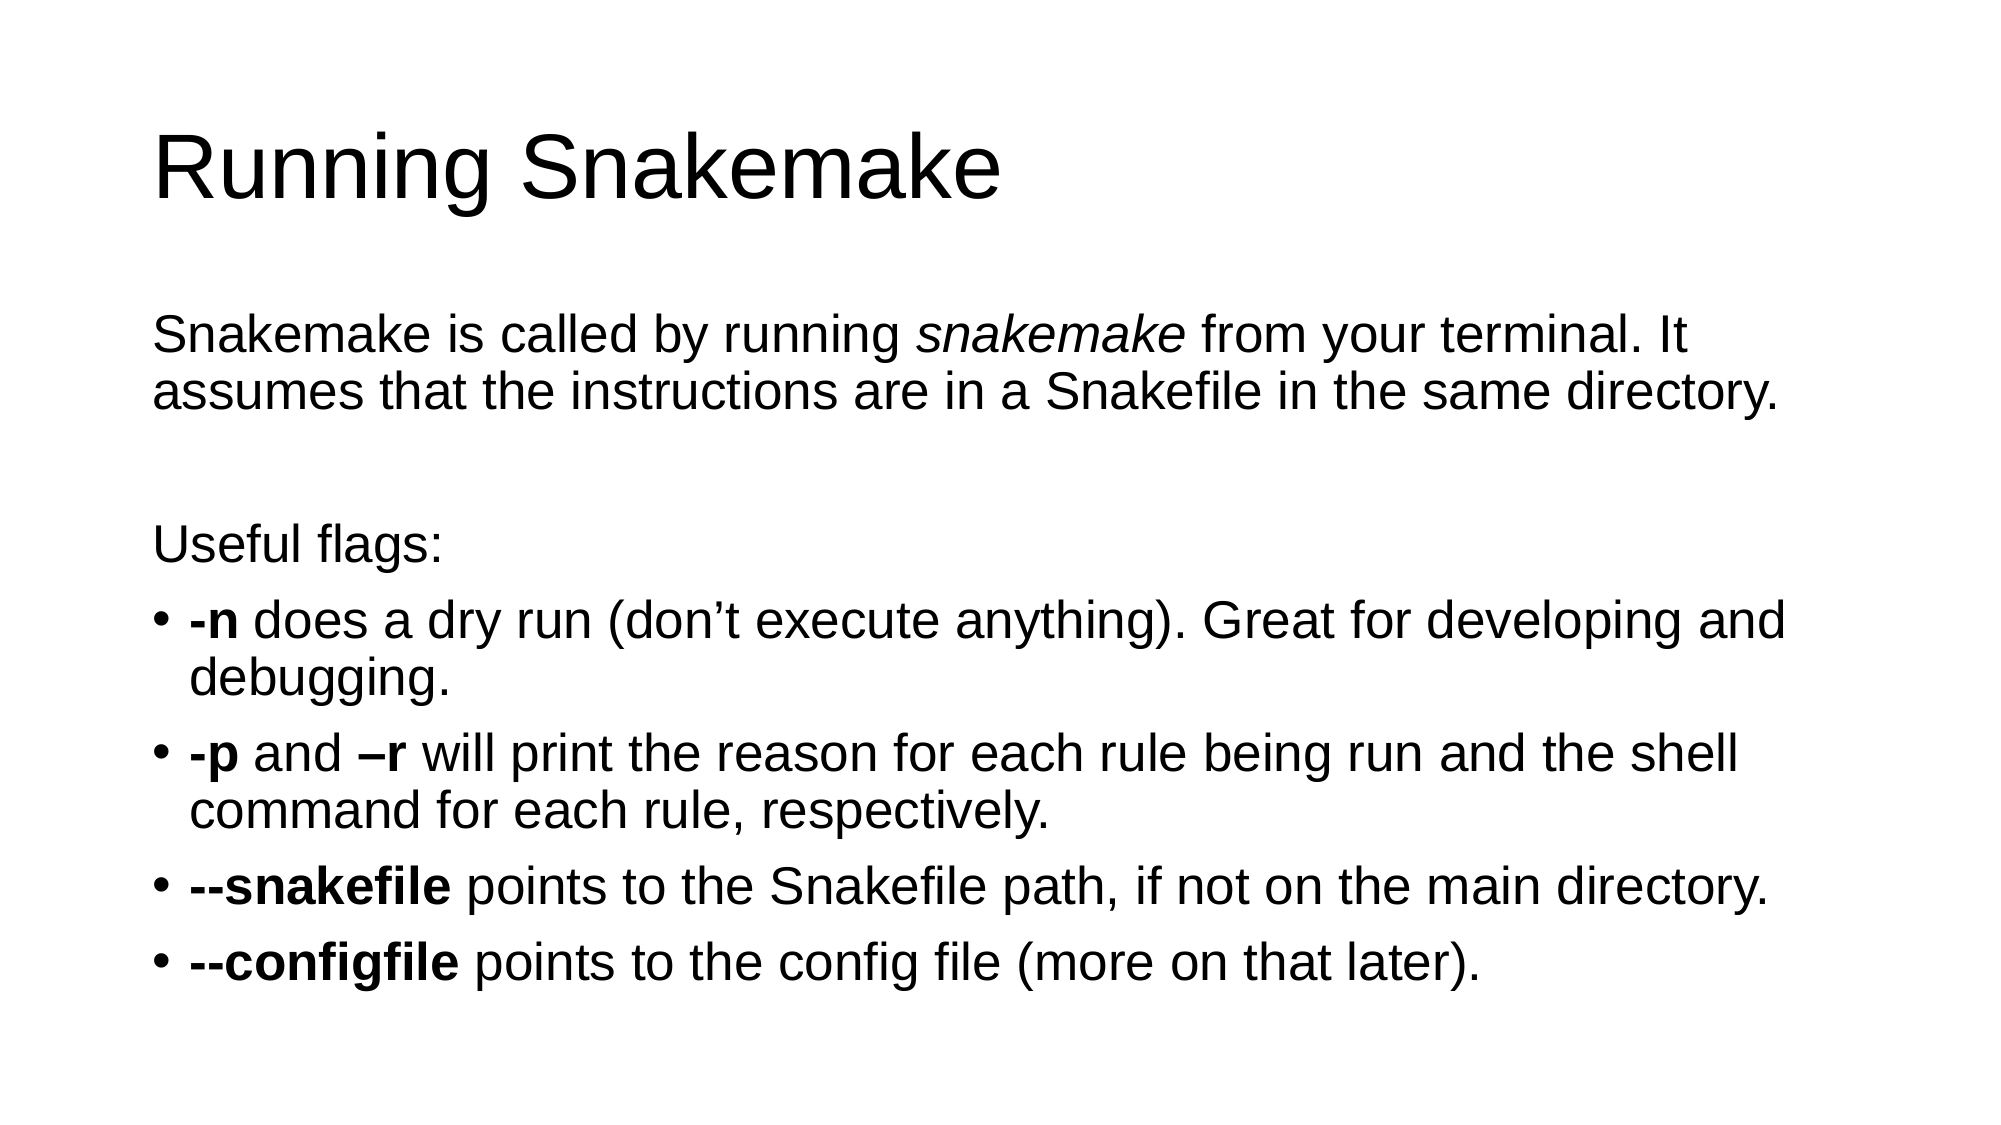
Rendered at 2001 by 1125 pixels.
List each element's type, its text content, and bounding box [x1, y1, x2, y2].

title Running Snakemake [137, 59, 1863, 278]
list Snakemake is called by running snakemake from your terminal. It assumes that the instructions are in a Snakefile in the same directory. Useful flags: -n does a dry run (don’t execute anything). Great for developing and debugging. -p and –r will print the reason for each rule being run and the shell command for each rule, respectively. --snakefile points to the Snakefile path, if not on the main directory. --configfile points to the config file (more on that later). [137, 299, 1863, 1014]
